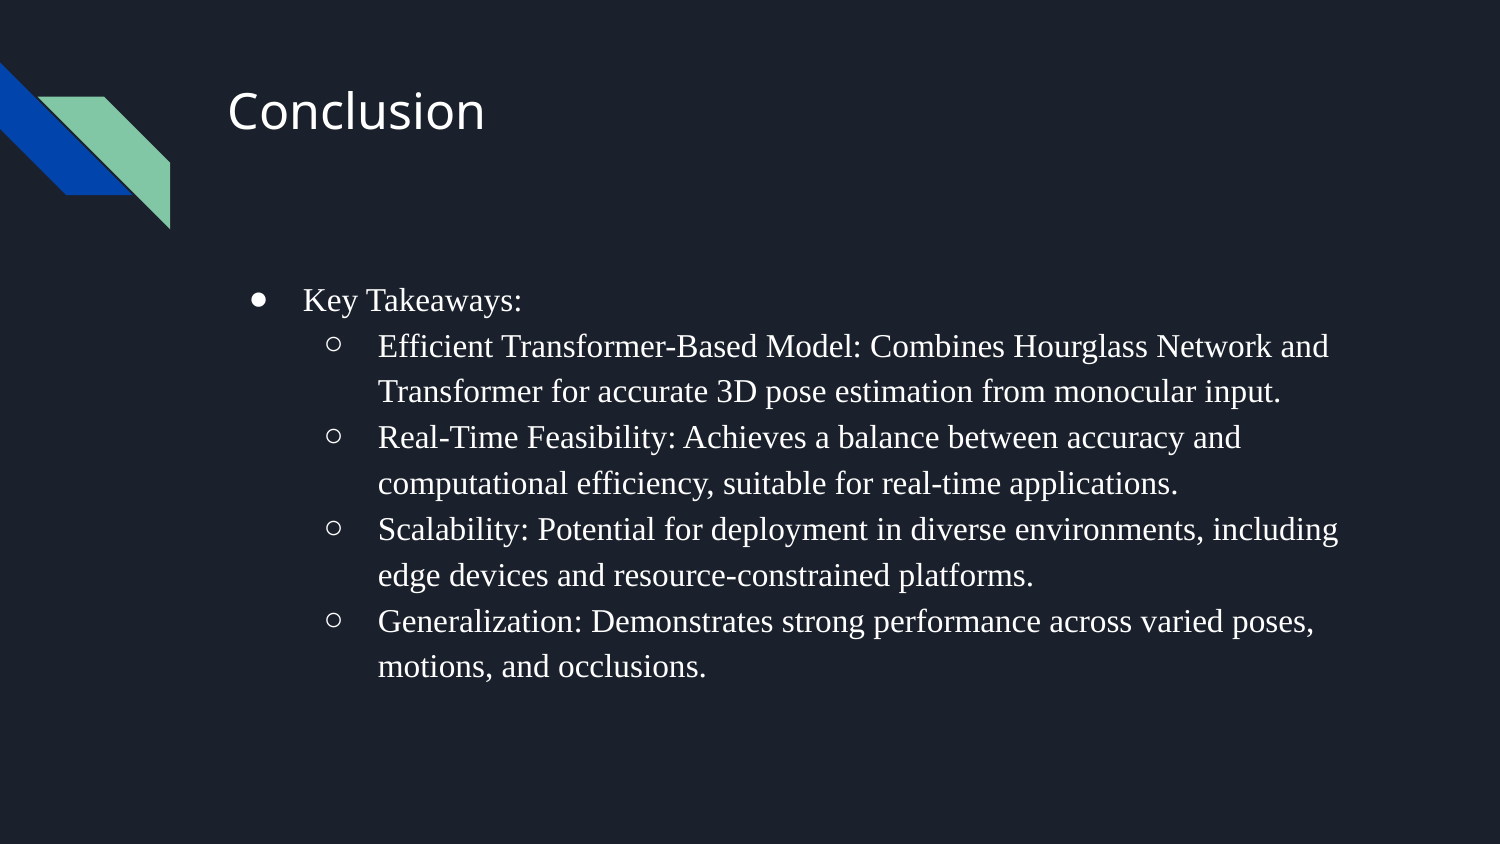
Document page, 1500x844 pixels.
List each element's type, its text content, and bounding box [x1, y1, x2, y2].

list Key Takeaways: Efficient Transformer-Based Model: Combines Hourglass Network and Transformer for accurate 3D pose estimation from monocular input. Real-Time Feasibility: Achieves a balance between accuracy and computational efficiency, suitable for real-time applications. Scalability: Potential for deployment in diverse environments, including edge devices and resource-constrained platforms. Generalization: Demonstrates strong performance across varied poses, motions, and occlusions. [212, 257, 1368, 805]
title Conclusion [212, 64, 1368, 215]
